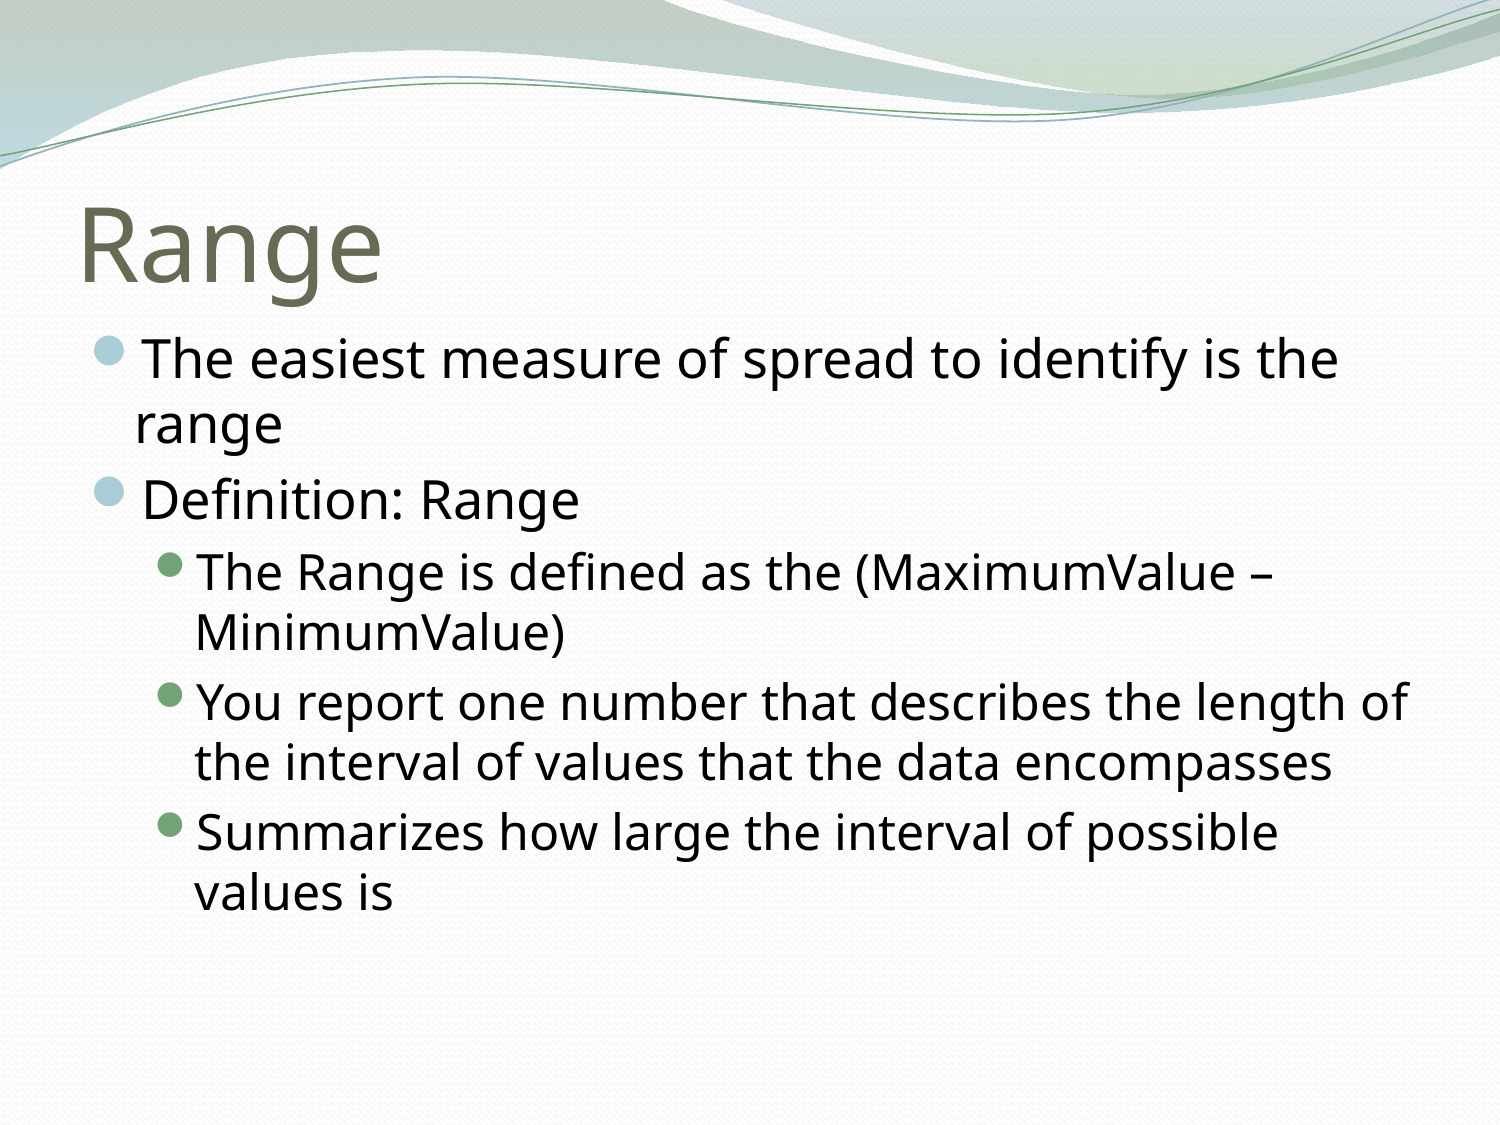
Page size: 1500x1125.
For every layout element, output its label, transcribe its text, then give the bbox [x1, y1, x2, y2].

list The easiest measure of spread to identify is the range Definition: Range The Range is defined as the (MaximumValue – MinimumValue) You report one number that describes the length of the interval of values that the data encompasses Summarizes how large the interval of possible values is [75, 317, 1425, 1038]
title Range [75, 115, 1425, 303]
